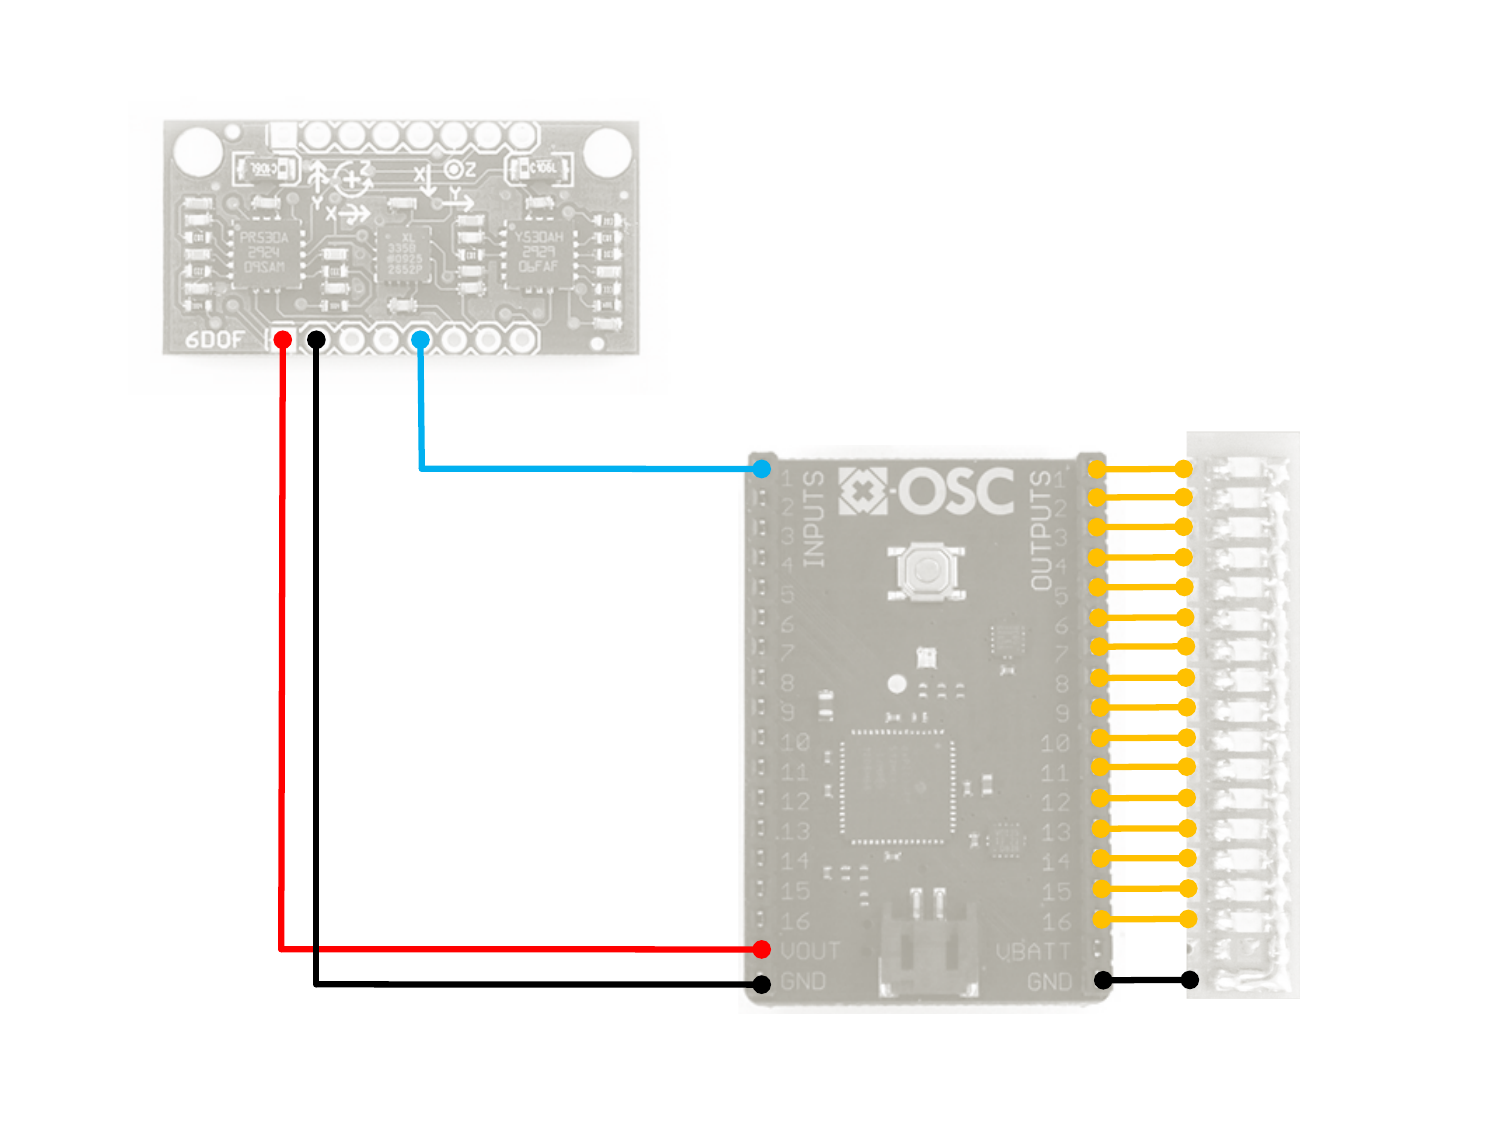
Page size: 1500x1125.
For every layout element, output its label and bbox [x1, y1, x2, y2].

picture [128, 93, 684, 395]
picture [738, 445, 1500, 1015]
